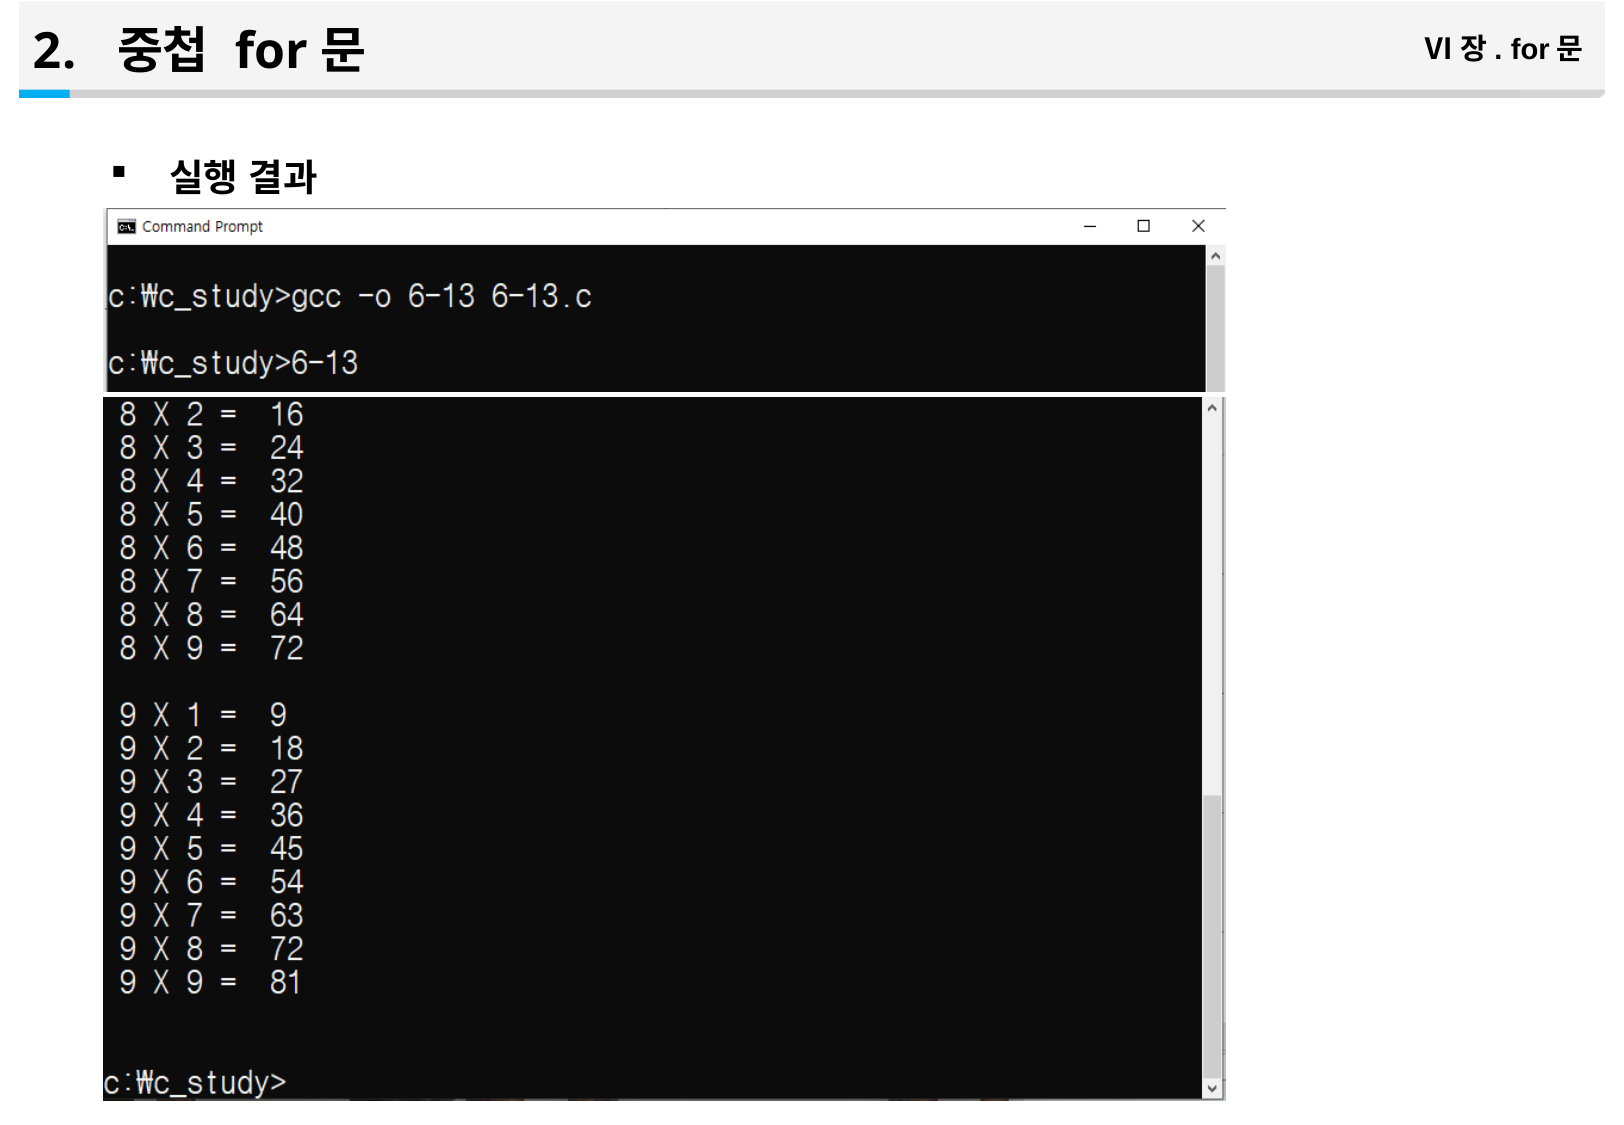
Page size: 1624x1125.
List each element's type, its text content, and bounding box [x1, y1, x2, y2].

picture [103, 396, 1226, 1101]
text_box Ⅵ장. for문 [1409, 22, 1607, 73]
picture [19, 1, 1605, 98]
text_box 실행 결과 [20, 124, 1602, 207]
picture [102, 207, 1226, 392]
list 중첩 for문 [17, 11, 1167, 85]
